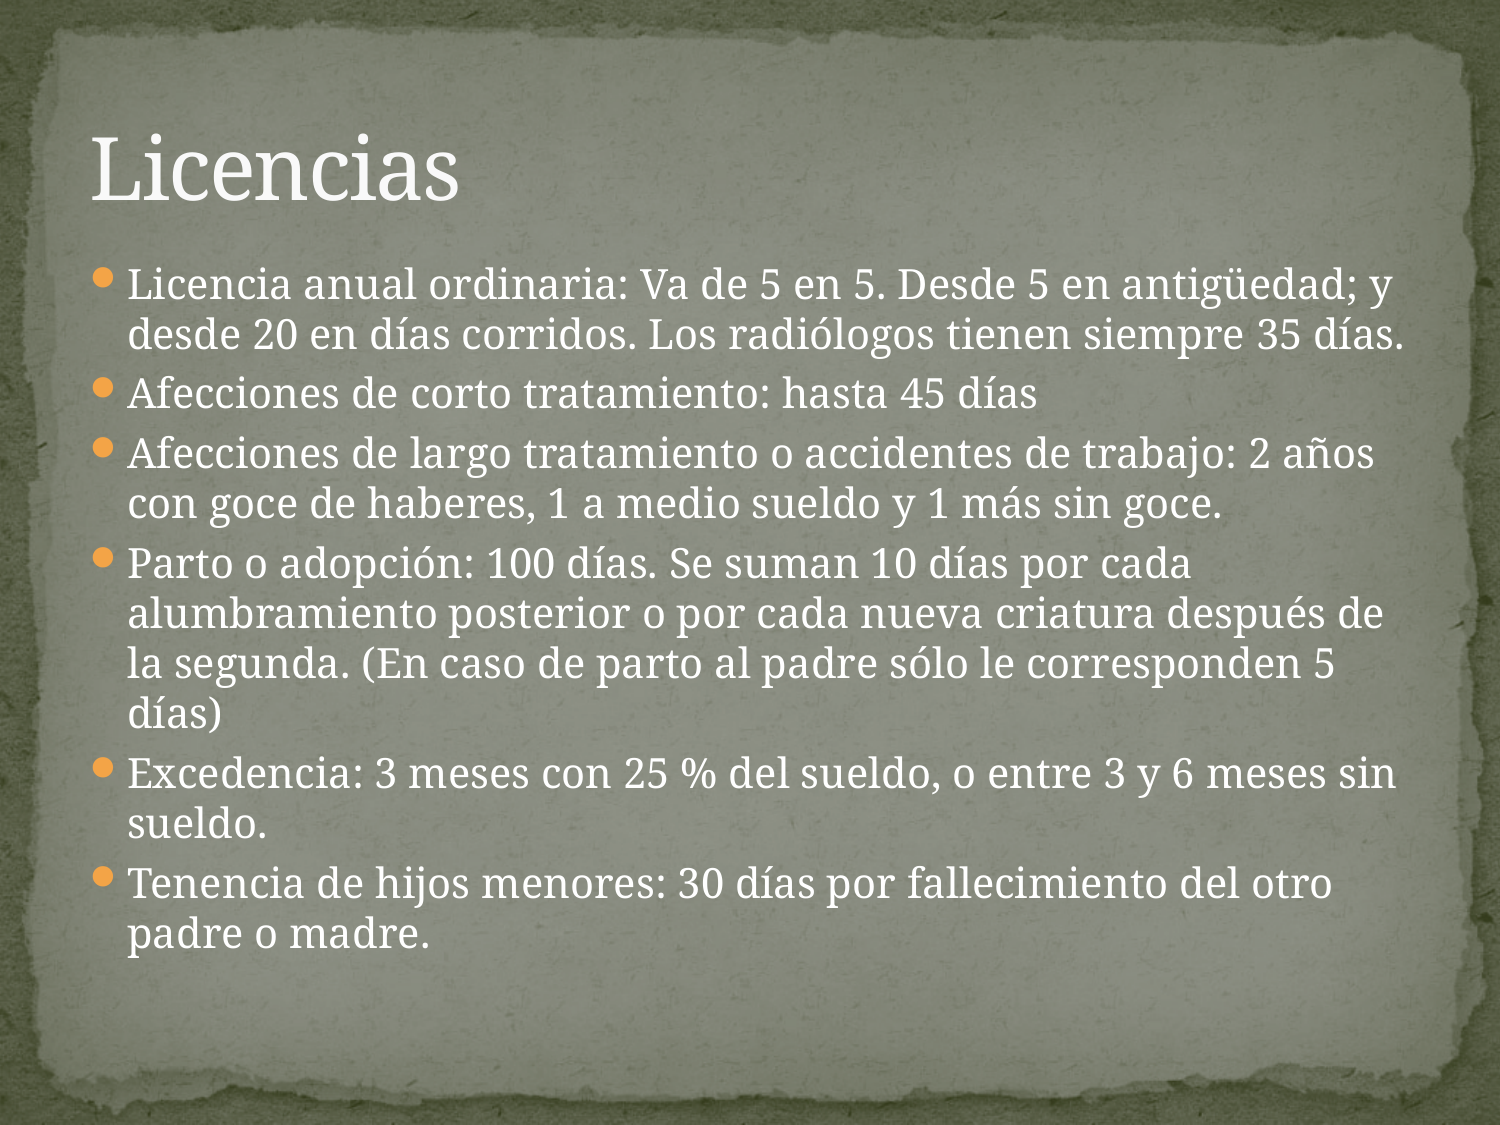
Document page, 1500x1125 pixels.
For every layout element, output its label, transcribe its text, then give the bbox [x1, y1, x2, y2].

list Licencia anual ordinaria: Va de 5 en 5. Desde 5 en antigüedad; y desde 20 en días corridos. Los radiólogos tienen siempre 35 días. Afecciones de corto tratamiento: hasta 45 días Afecciones de largo tratamiento o accidentes de trabajo: 2 años con goce de haberes, 1 a medio sueldo y 1 más sin goce. Parto o adopción: 100 días. Se suman 10 días por cada alumbramiento posterior o por cada nueva criatura después de la segunda. (En caso de parto al padre sólo le corresponden 5 días) Excedencia: 3 meses con 25 % del sueldo, o entre 3 y 6 meses sin sueldo. Tenencia de hijos menores: 30 días por fallecimiento del otro padre o madre. [75, 249, 1425, 1000]
title Licencias [74, 24, 1425, 225]
